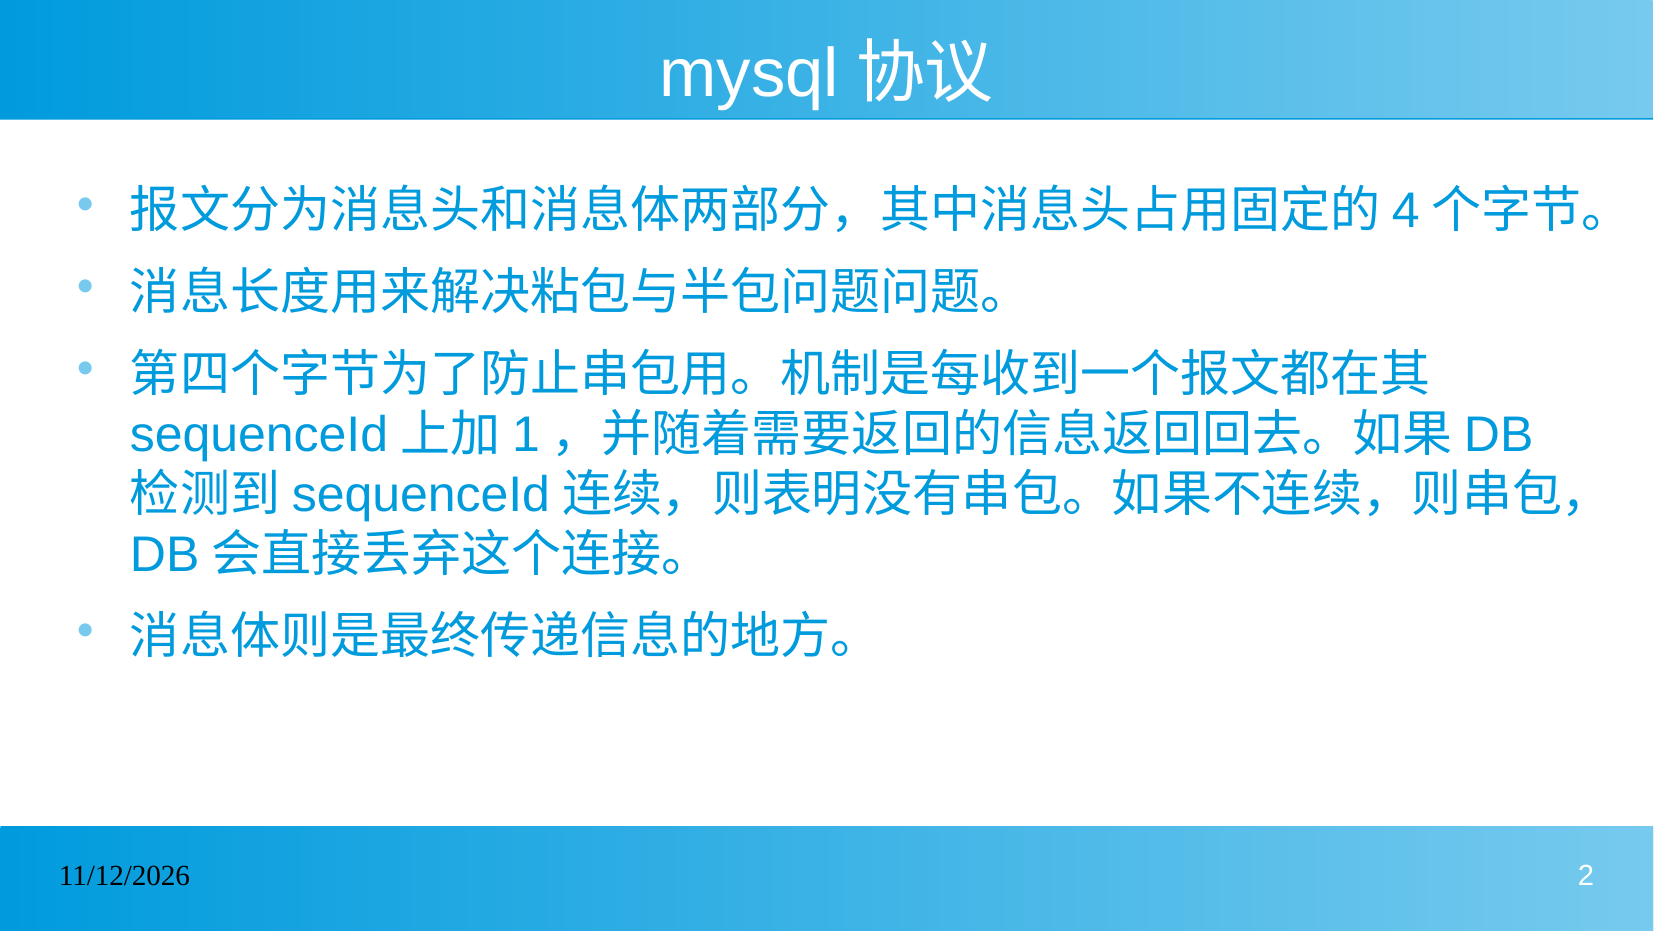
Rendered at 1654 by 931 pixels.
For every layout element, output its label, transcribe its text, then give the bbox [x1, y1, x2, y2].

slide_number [59, 856, 443, 916]
slide_number 2 [1210, 856, 1595, 916]
list 报文分为消息头和消息体两部分，其中消息头占用固定的4个字节。 消息长度用来解决粘包与半包问题问题。 第四个字节为了防止串包用。机制是每收到一个报文都在其sequenceId上加1，并随着需要返回的信息返回回去。如果DB检测到sequenceId连续，则表明没有串包。如果不连续，则串包，DB会直接丢弃这个连接。 消息体则是最终传递信息的地方。 [59, 177, 1595, 768]
title mysql协议 [59, 29, 1595, 108]
